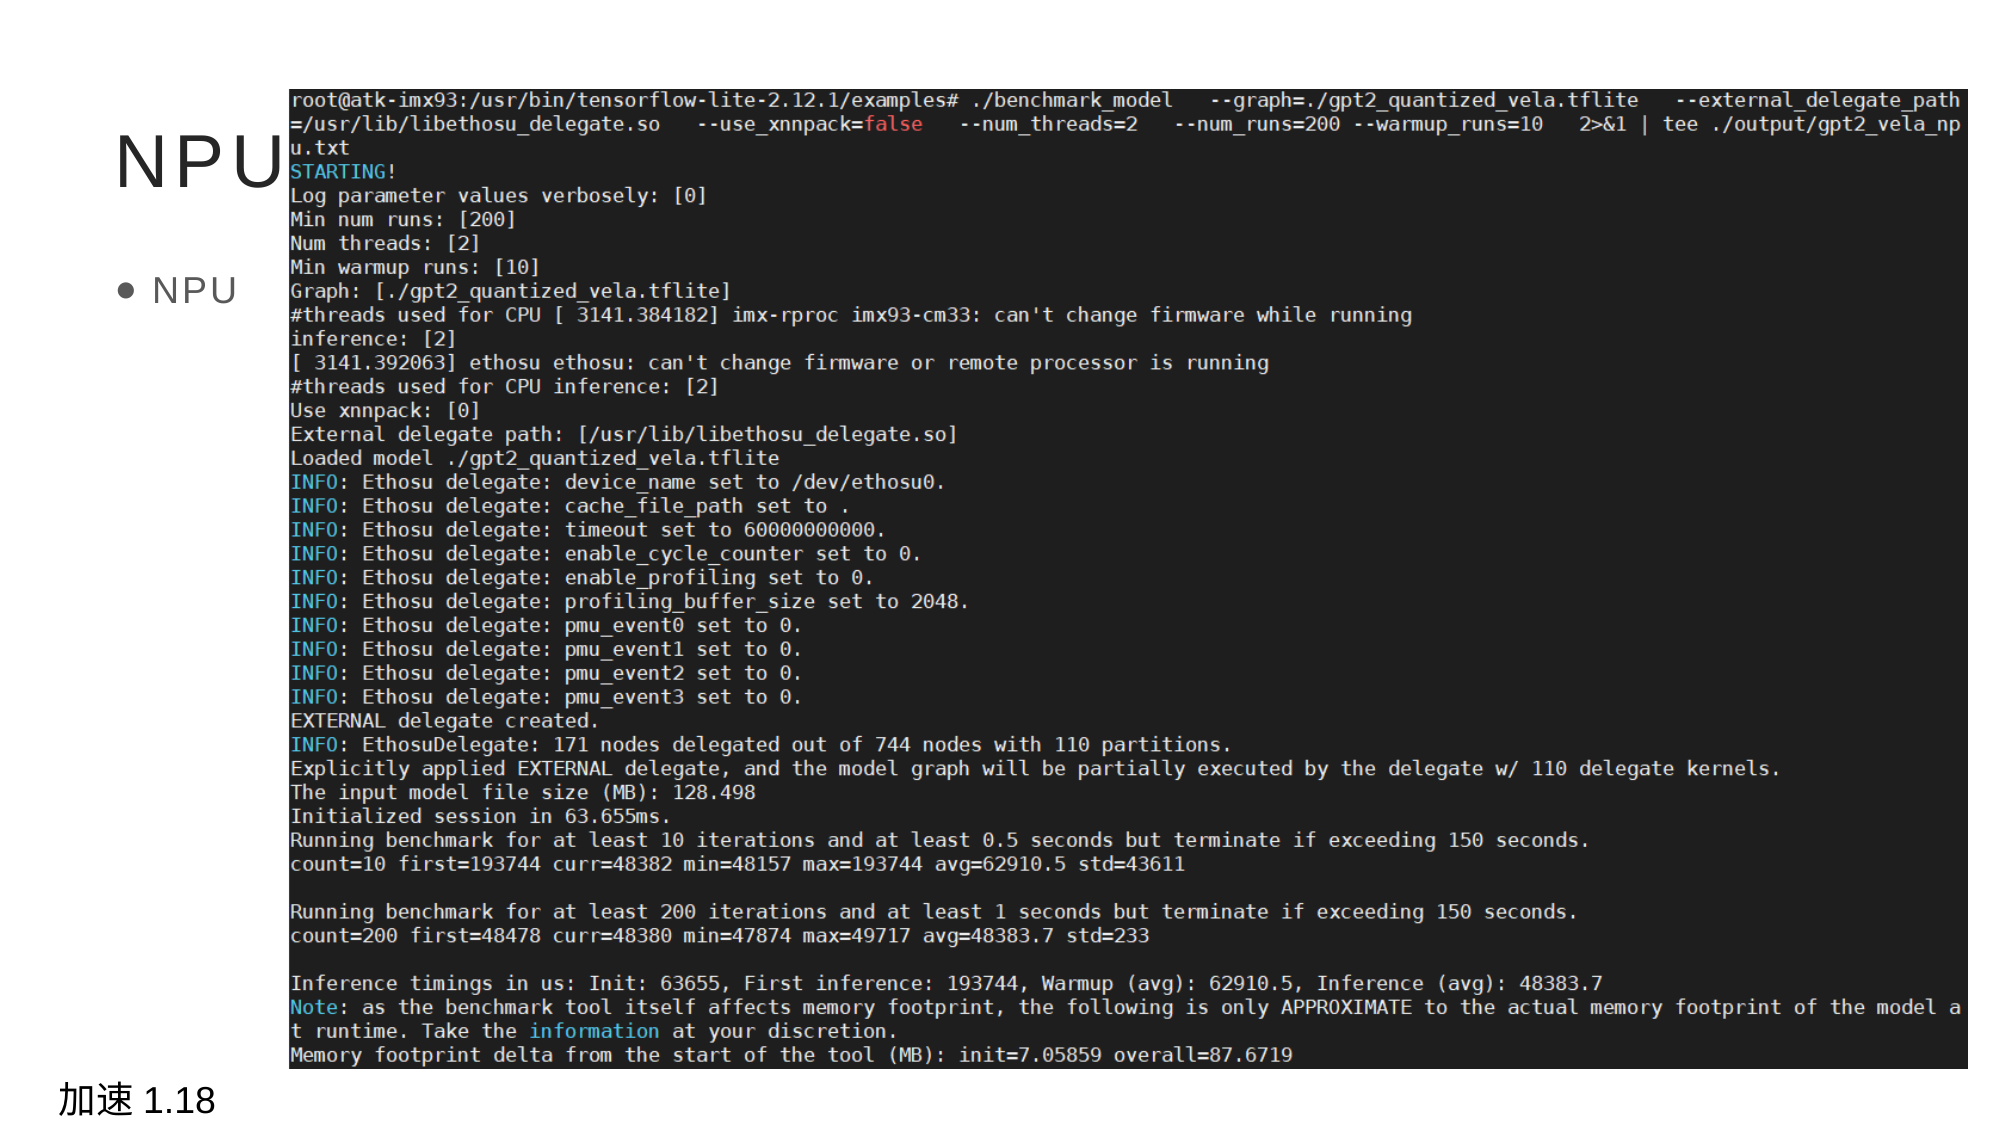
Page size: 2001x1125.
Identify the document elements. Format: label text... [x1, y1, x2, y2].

picture [282, 88, 1968, 1069]
text_box 加速1.18 [44, 1068, 711, 1125]
title NPU [99, 99, 282, 216]
list NPU [99, 244, 282, 1026]
